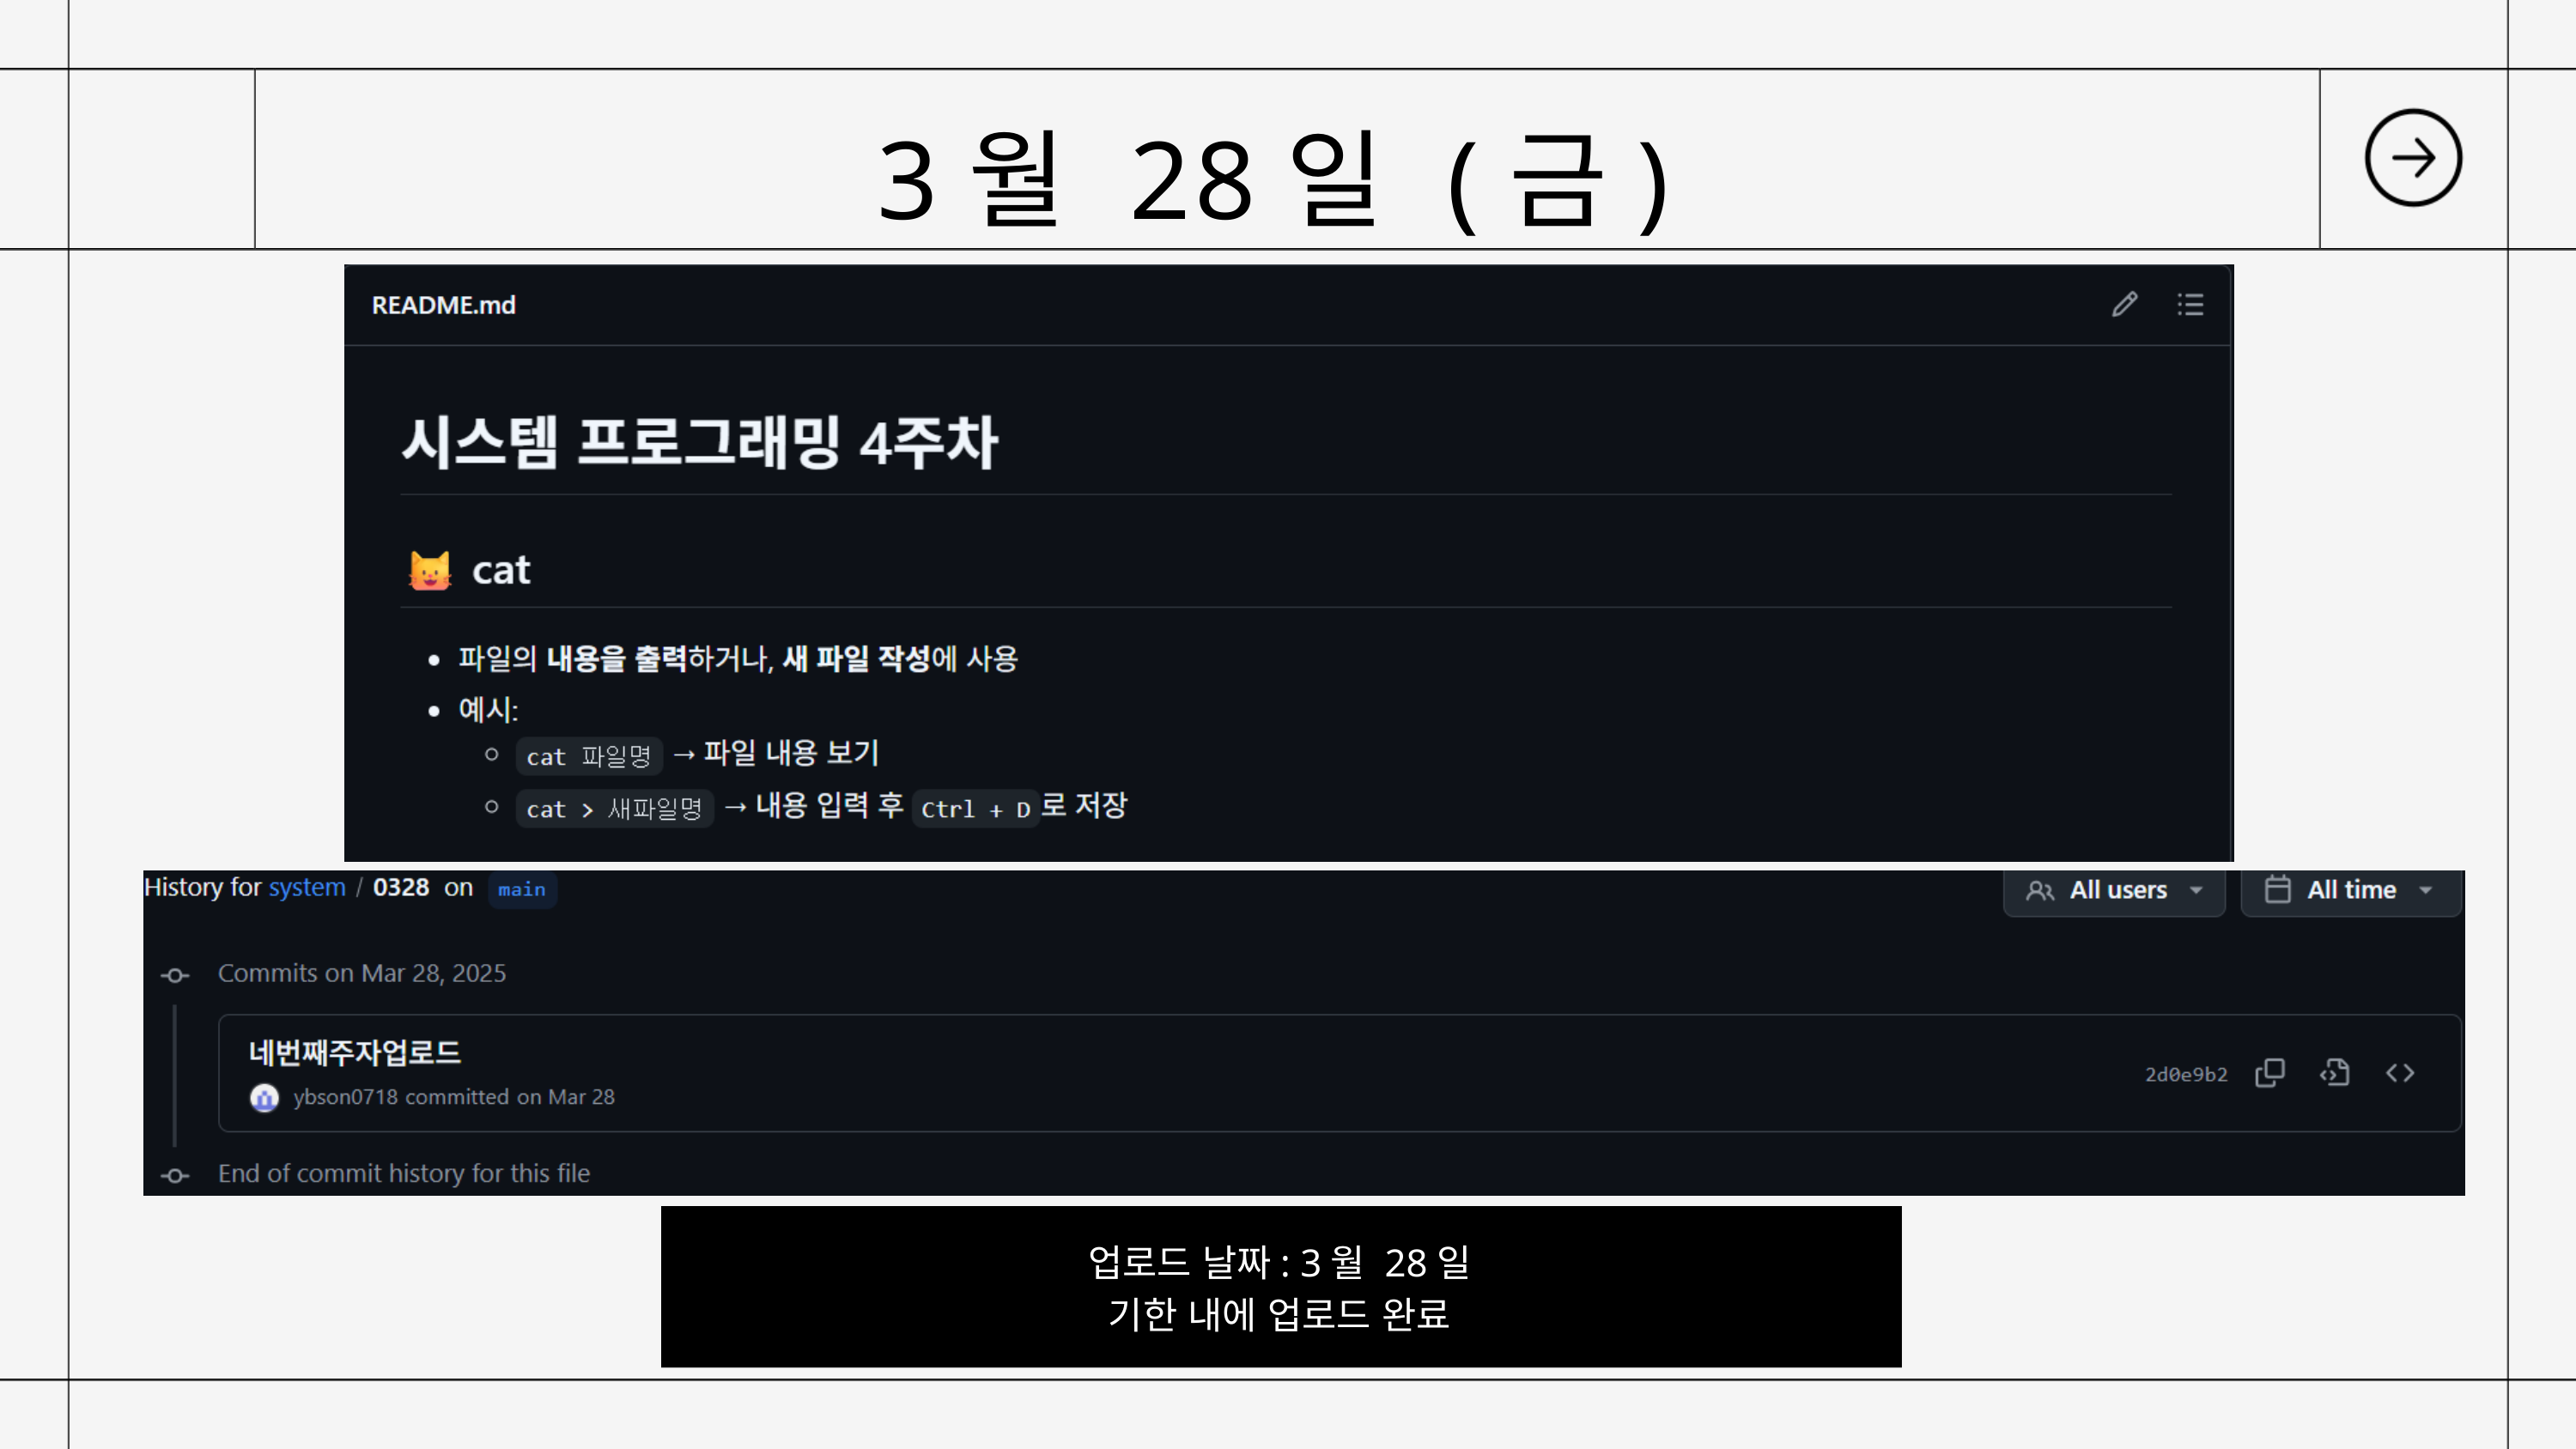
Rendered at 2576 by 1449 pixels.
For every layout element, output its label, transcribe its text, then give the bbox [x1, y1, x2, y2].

text_box 3월 28일 (금) [806, 80, 1771, 231]
picture [0, 0, 2576, 1449]
